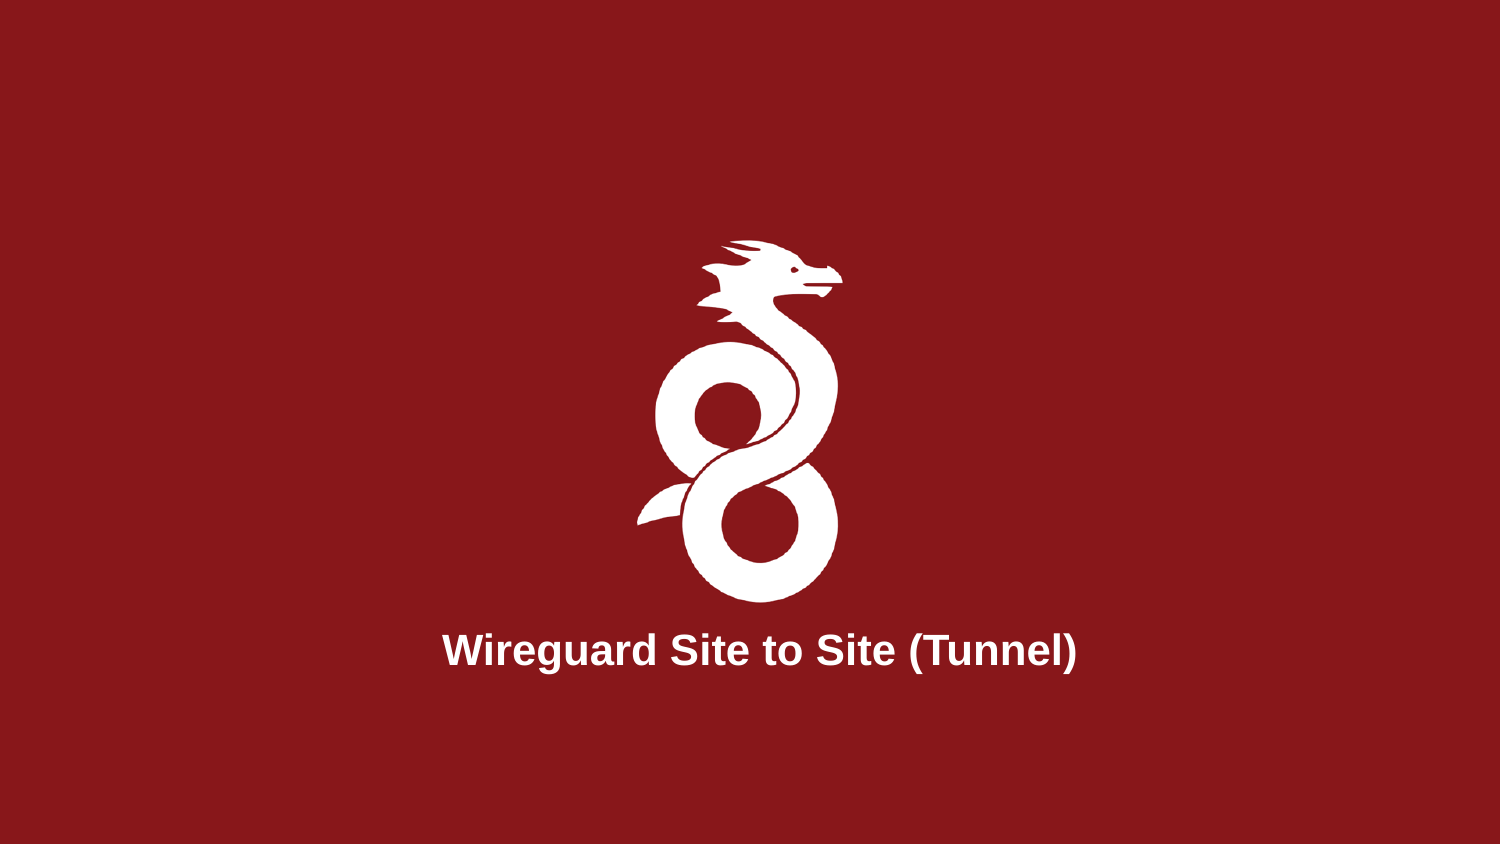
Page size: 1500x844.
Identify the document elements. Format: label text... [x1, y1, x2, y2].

text_box Wireguard Site to Site (Tunnel) [427, 606, 1189, 844]
picture [0, 0, 1500, 844]
